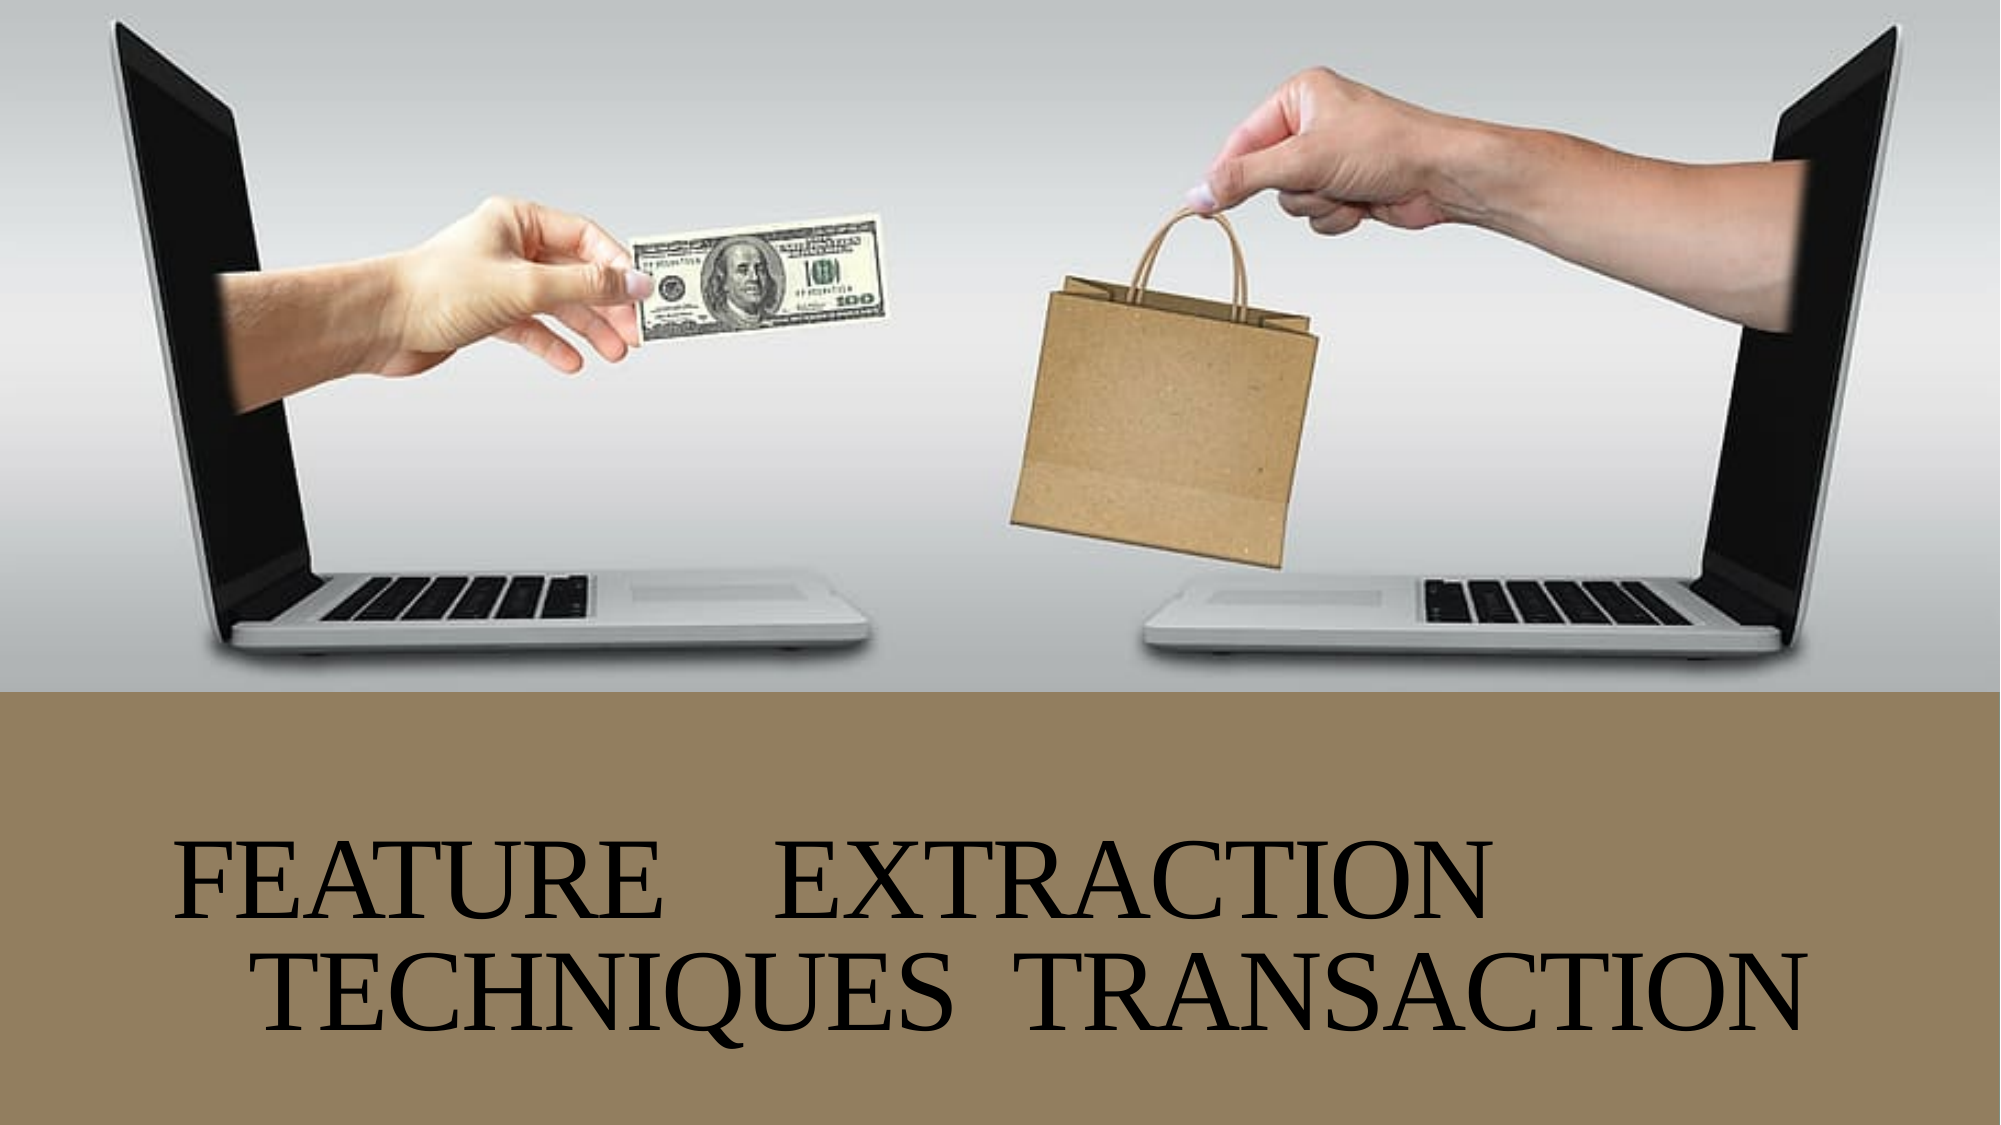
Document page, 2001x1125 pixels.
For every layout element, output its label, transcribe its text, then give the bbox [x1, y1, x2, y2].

picture [0, 0, 2000, 692]
text_box [0, 692, 2000, 1125]
title FEATURE EXTRACTION TECHNIQUES TRANSACTION [99, 719, 1892, 1061]
